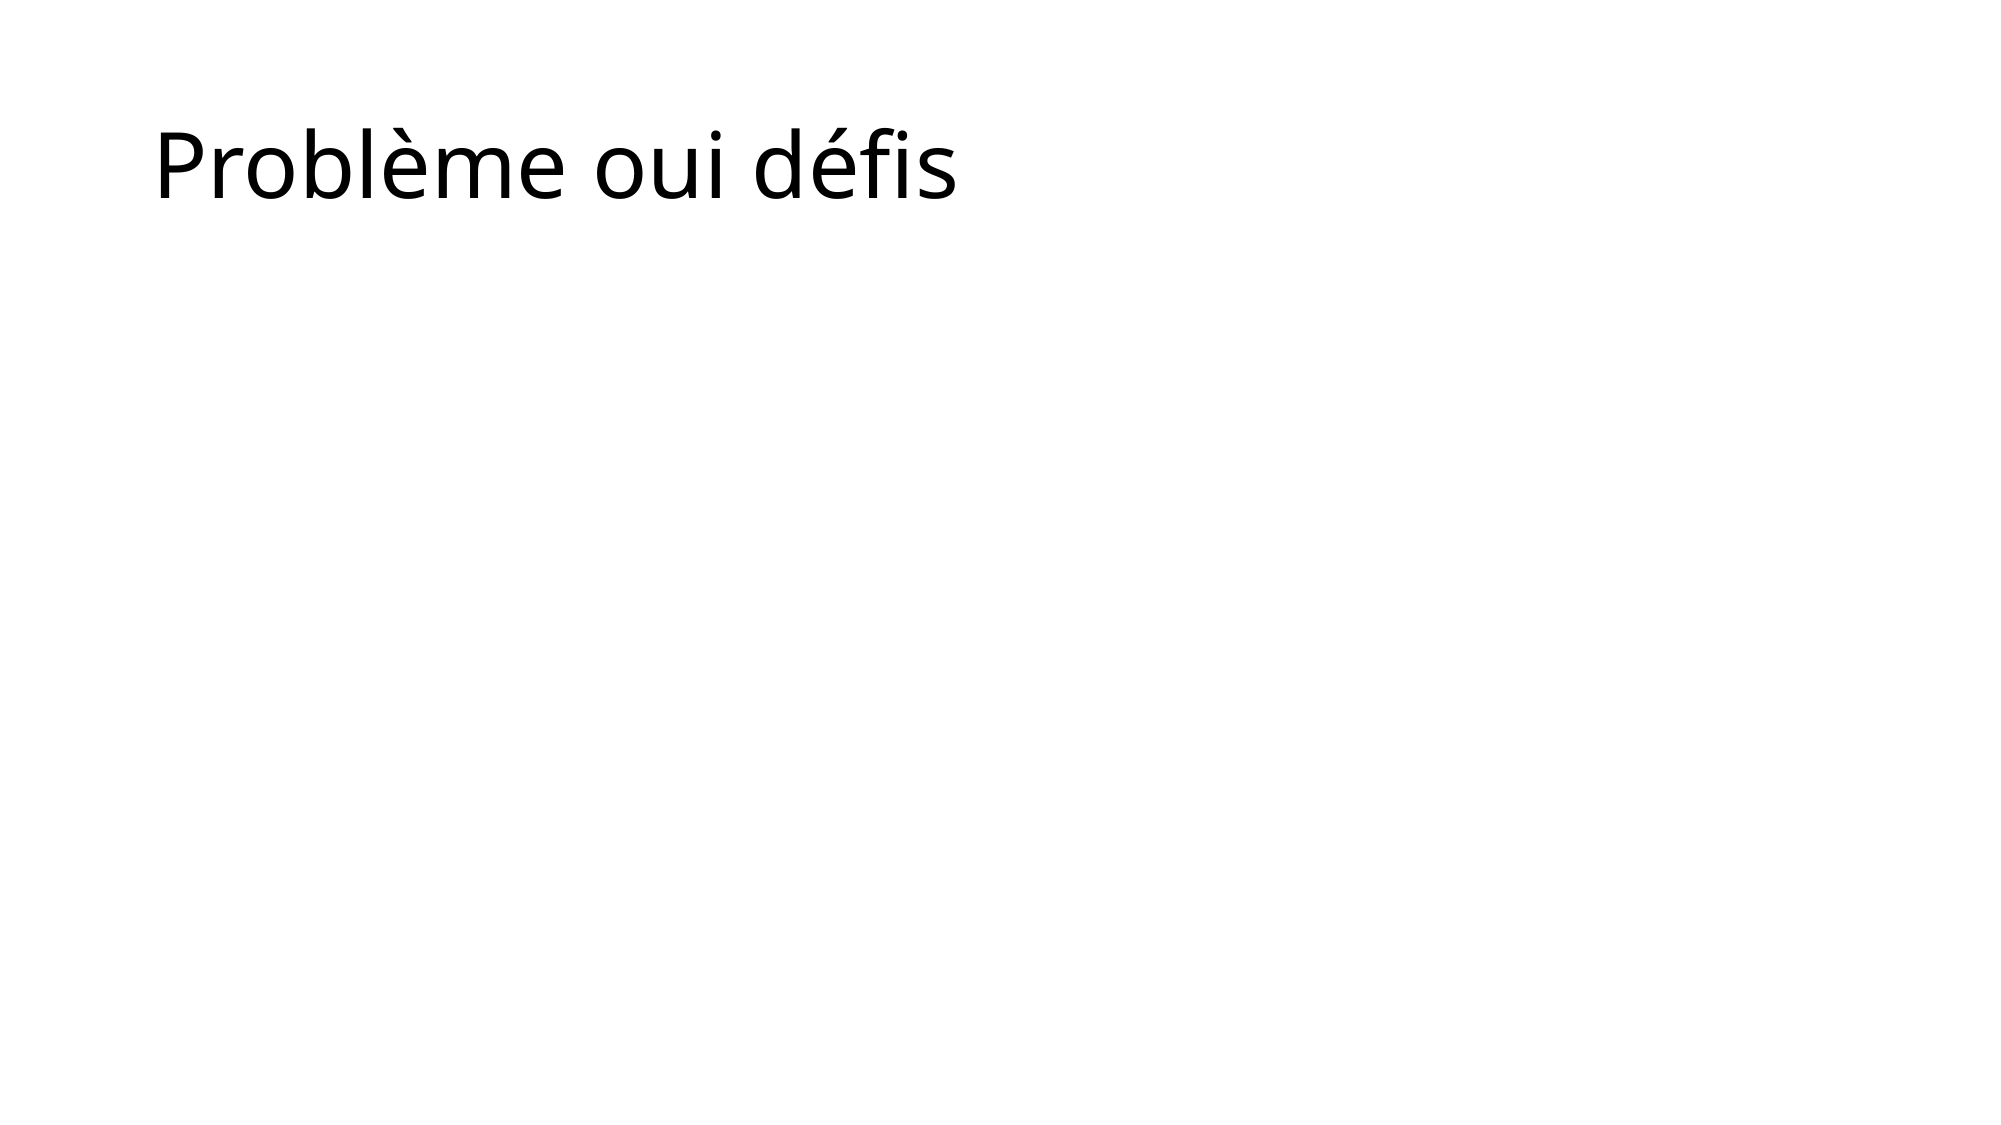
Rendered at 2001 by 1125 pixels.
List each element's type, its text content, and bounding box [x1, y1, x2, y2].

title Problème oui défis [137, 59, 1863, 278]
